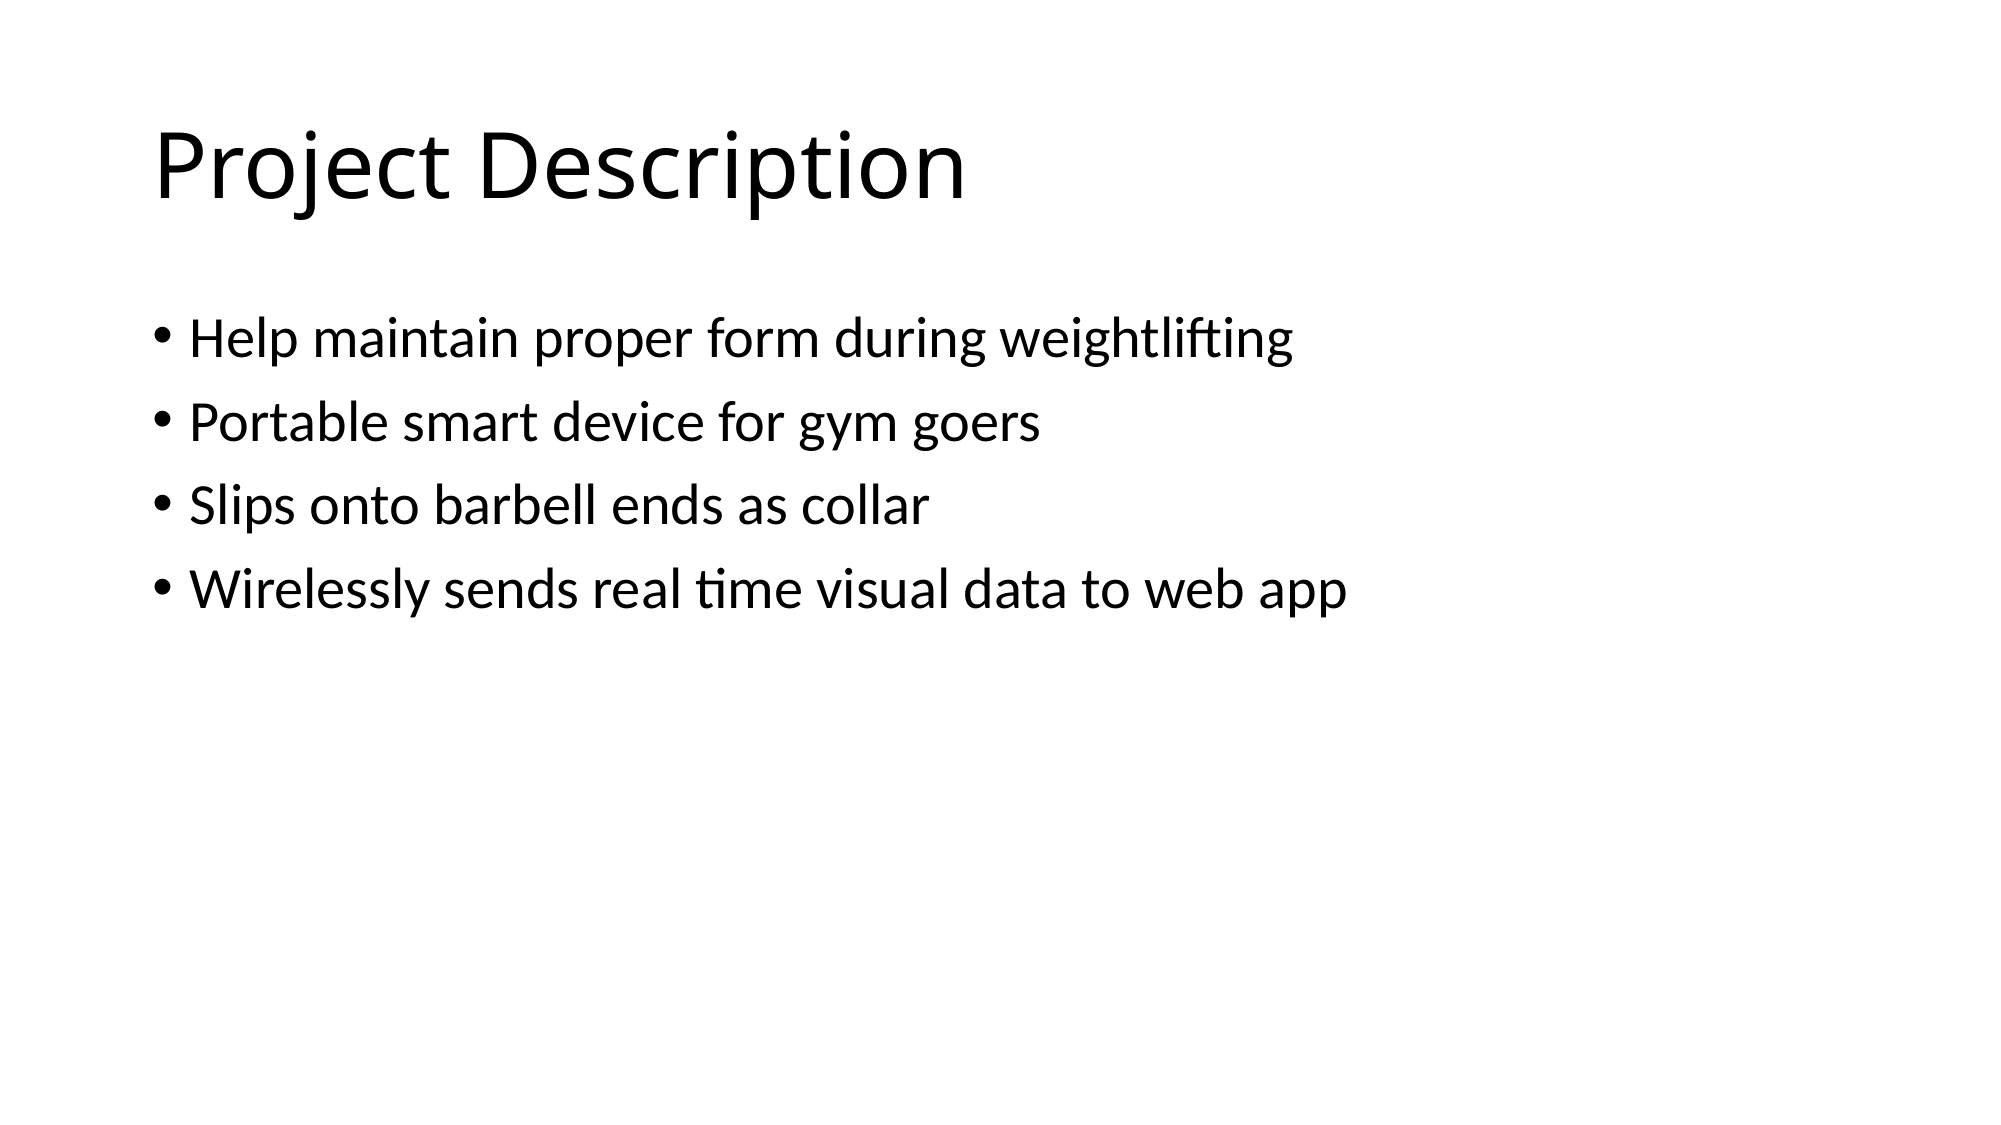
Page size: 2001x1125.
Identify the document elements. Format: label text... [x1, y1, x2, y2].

list Help maintain proper form during weightlifting Portable smart device for gym goers Slips onto barbell ends as collar Wirelessly sends real time visual data to web app [137, 299, 1863, 1014]
title Project Description [137, 59, 1863, 278]
